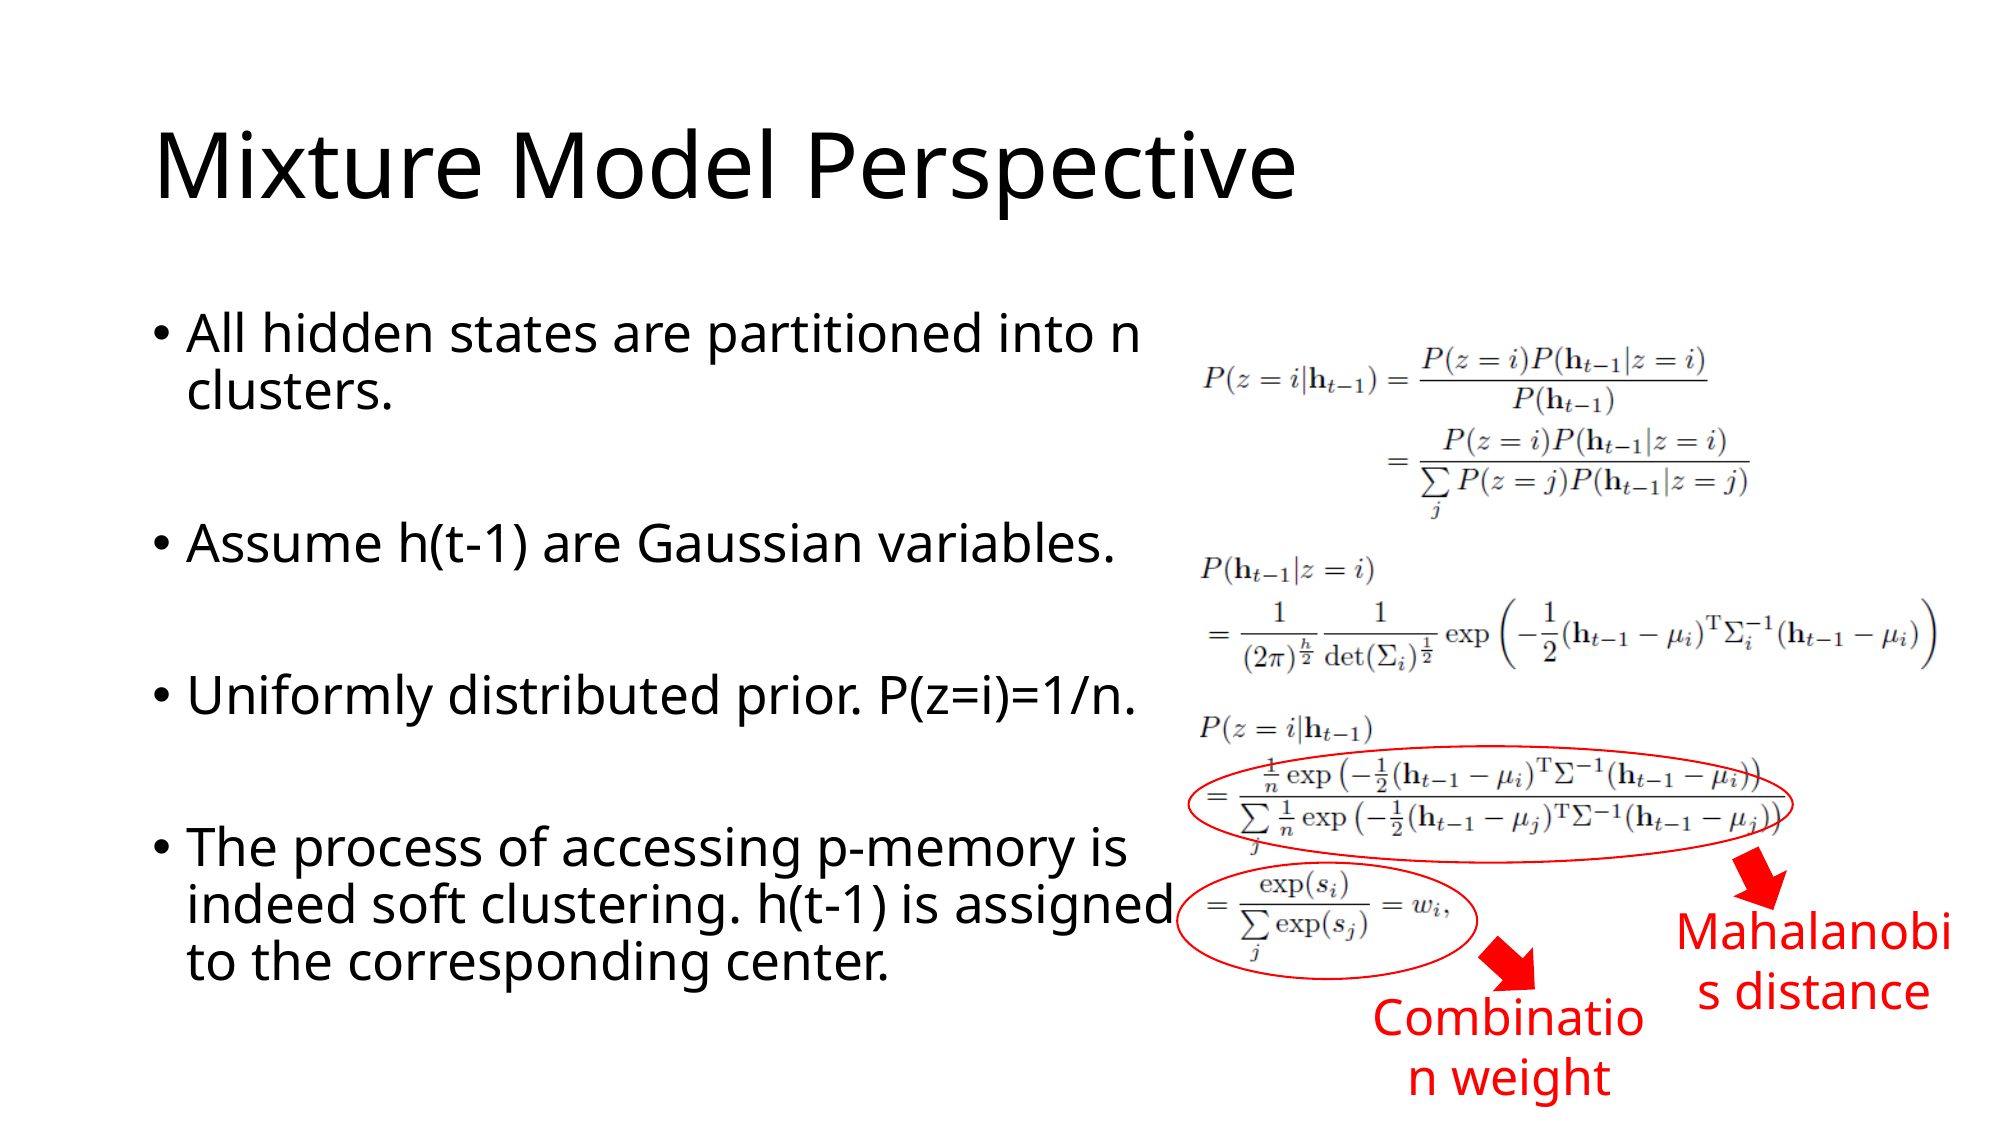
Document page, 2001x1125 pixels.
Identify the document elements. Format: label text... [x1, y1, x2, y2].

text_box [1235, 968, 1419, 981]
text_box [1199, 344, 1943, 968]
list All hidden states are partitioned into n clusters. Assume h(t-1) are Gaussian variables. Uniformly distributed prior. P(z=i)=1/n. The process of accessing p-memory is indeed soft clustering. h(t-1) is assigned to the corresponding center. [137, 299, 1200, 1014]
text_box [1176, 889, 1199, 953]
text_box Mahalanobis distance [1649, 892, 1979, 1027]
text_box [1187, 787, 1199, 821]
text_box [1489, 968, 1535, 992]
title Mixture Model Perspective [137, 59, 1863, 278]
text_box Combination weight [1344, 978, 1674, 1113]
